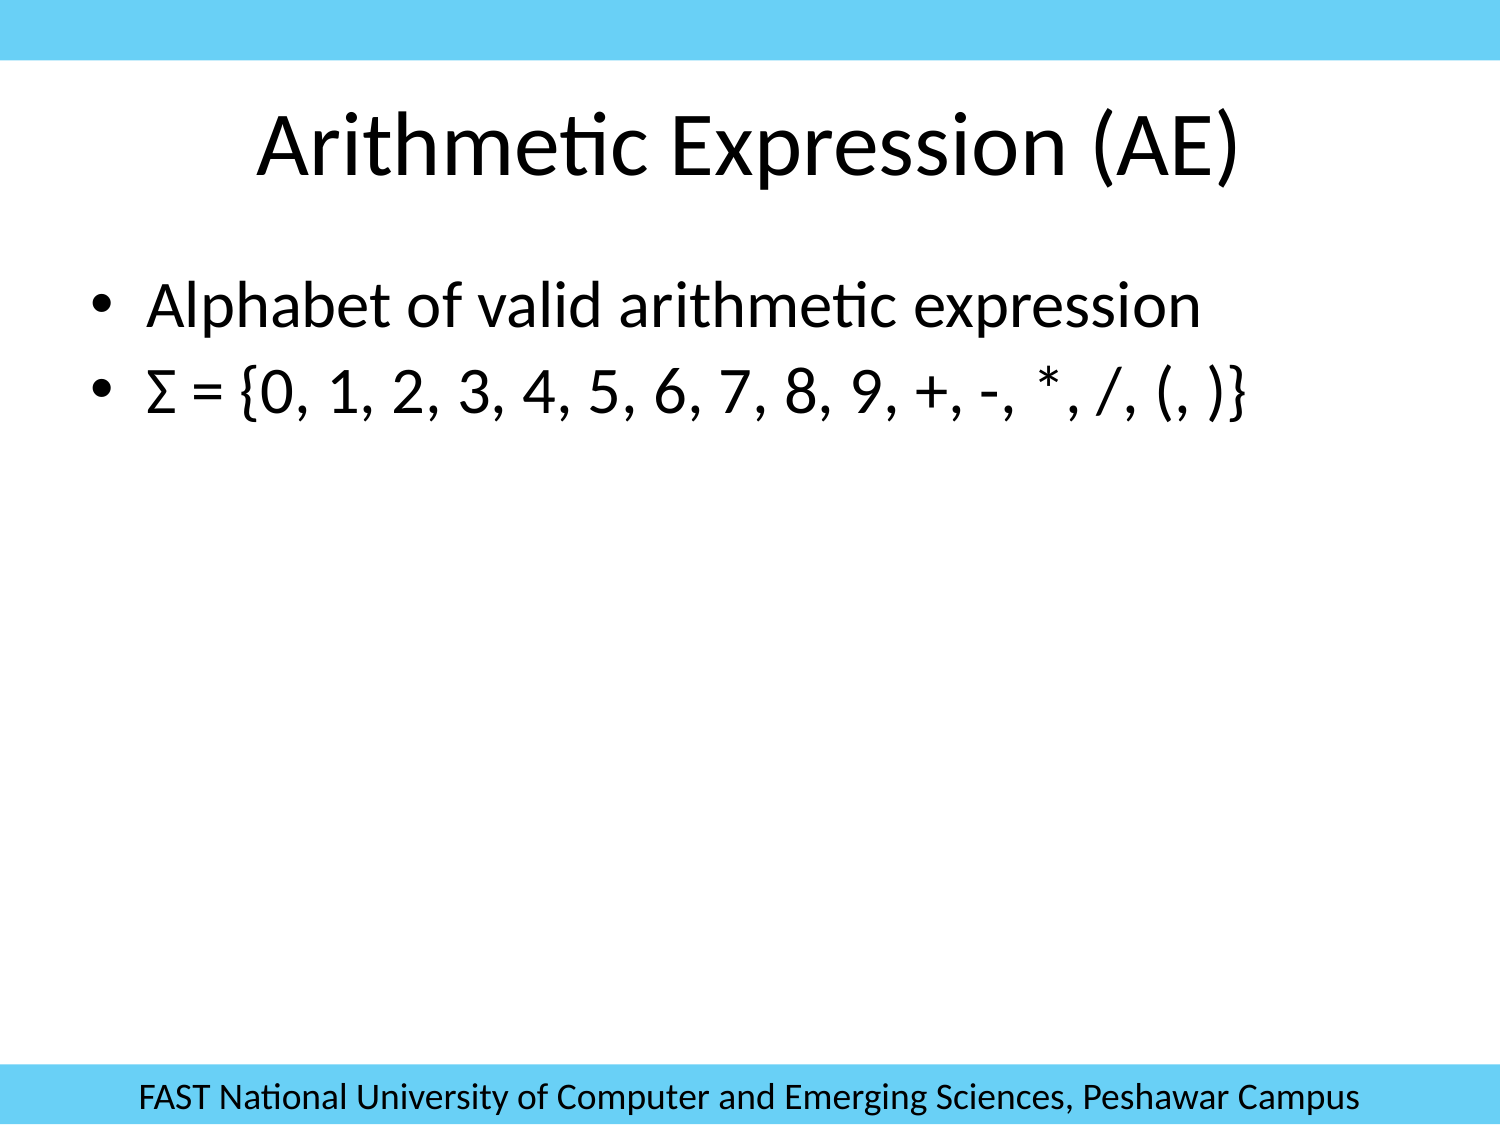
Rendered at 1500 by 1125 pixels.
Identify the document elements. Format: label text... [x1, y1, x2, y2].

title Arithmetic Expression (AE) [75, 61, 1425, 233]
list Alphabet of valid arithmetic expression Σ = {0, 1, 2, 3, 4, 5, 6, 7, 8, 9, +, -, *, /, (, )} [75, 262, 1400, 1005]
text_box [0, 0, 1500, 61]
text_box FAST National University of Computer and Emerging Sciences, Peshawar Campus [0, 1064, 1500, 1125]
